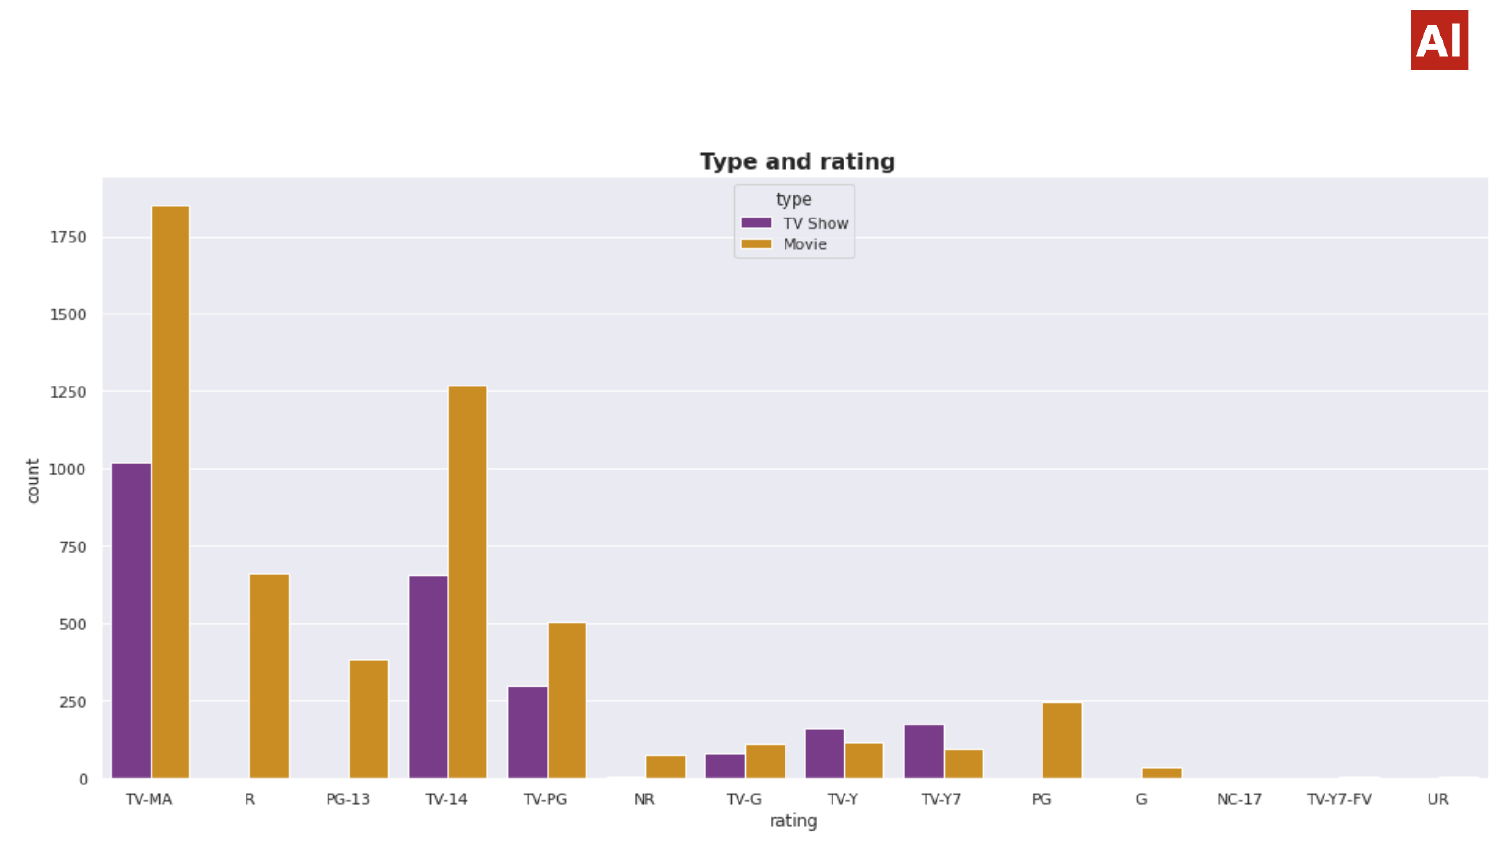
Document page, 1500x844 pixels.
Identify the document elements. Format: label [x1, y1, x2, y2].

picture [1411, 10, 1469, 70]
picture [0, 146, 1500, 832]
